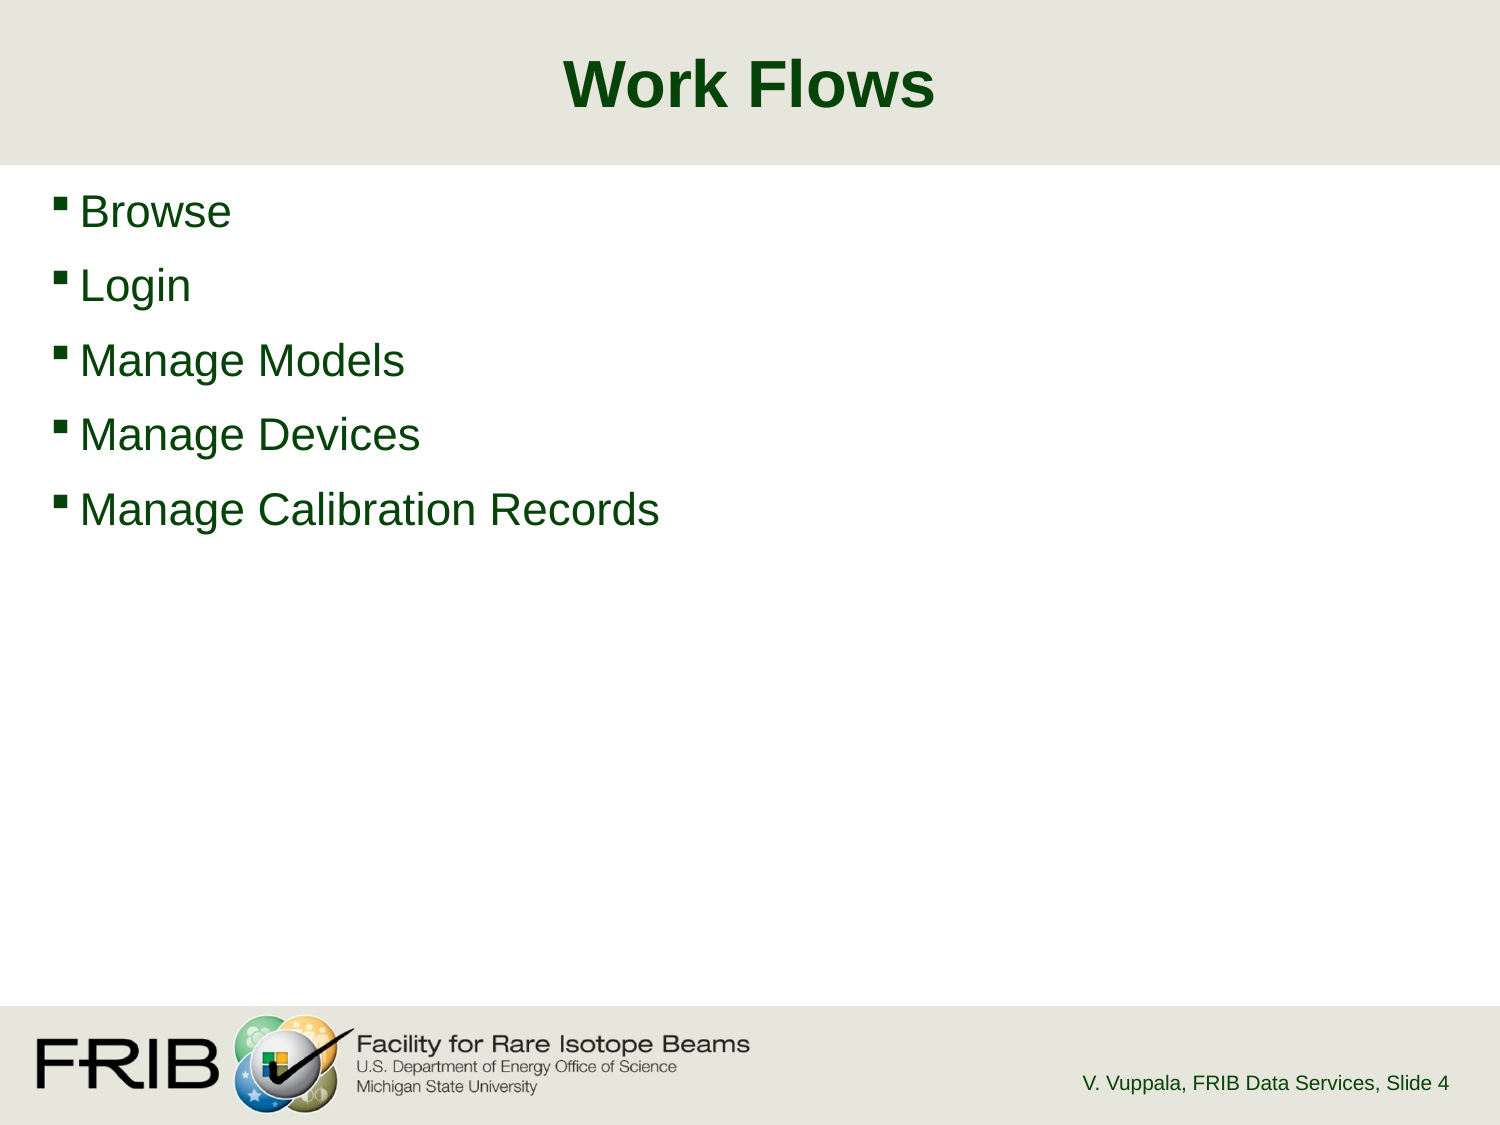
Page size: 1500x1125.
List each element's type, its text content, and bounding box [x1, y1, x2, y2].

picture [0, 1006, 1500, 1125]
picture [0, 0, 1500, 165]
footer V. Vuppala, FRIB Data Services [679, 1042, 1374, 1103]
title Work Flows [11, 46, 1489, 128]
slide_number , Slide 4 [1374, 1042, 1500, 1103]
list Browse Login Manage Models Manage Devices Manage Calibration Records [49, 187, 1438, 963]
